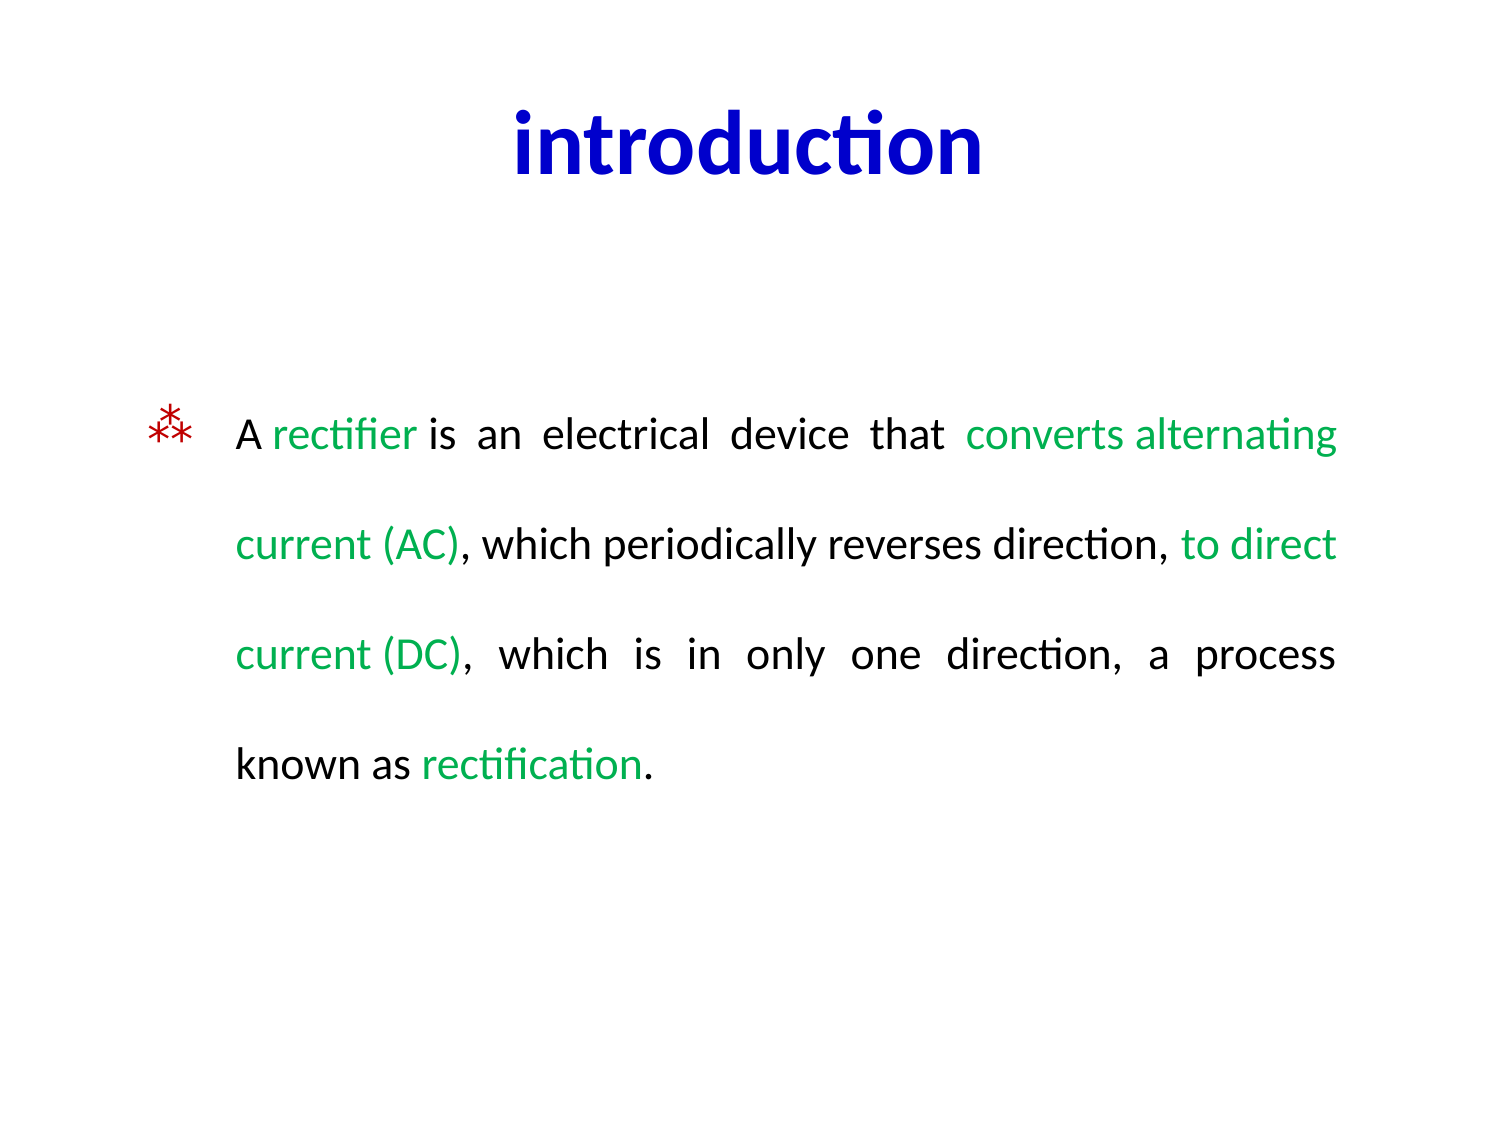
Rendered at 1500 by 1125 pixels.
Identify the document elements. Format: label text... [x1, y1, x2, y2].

list A rectifier is an electrical device that converts alternating current (AC), which periodically reverses direction, to direct current (DC), which is in only one direction, a process known as rectification. [102, 341, 1353, 1059]
title introduction [75, 24, 1424, 250]
